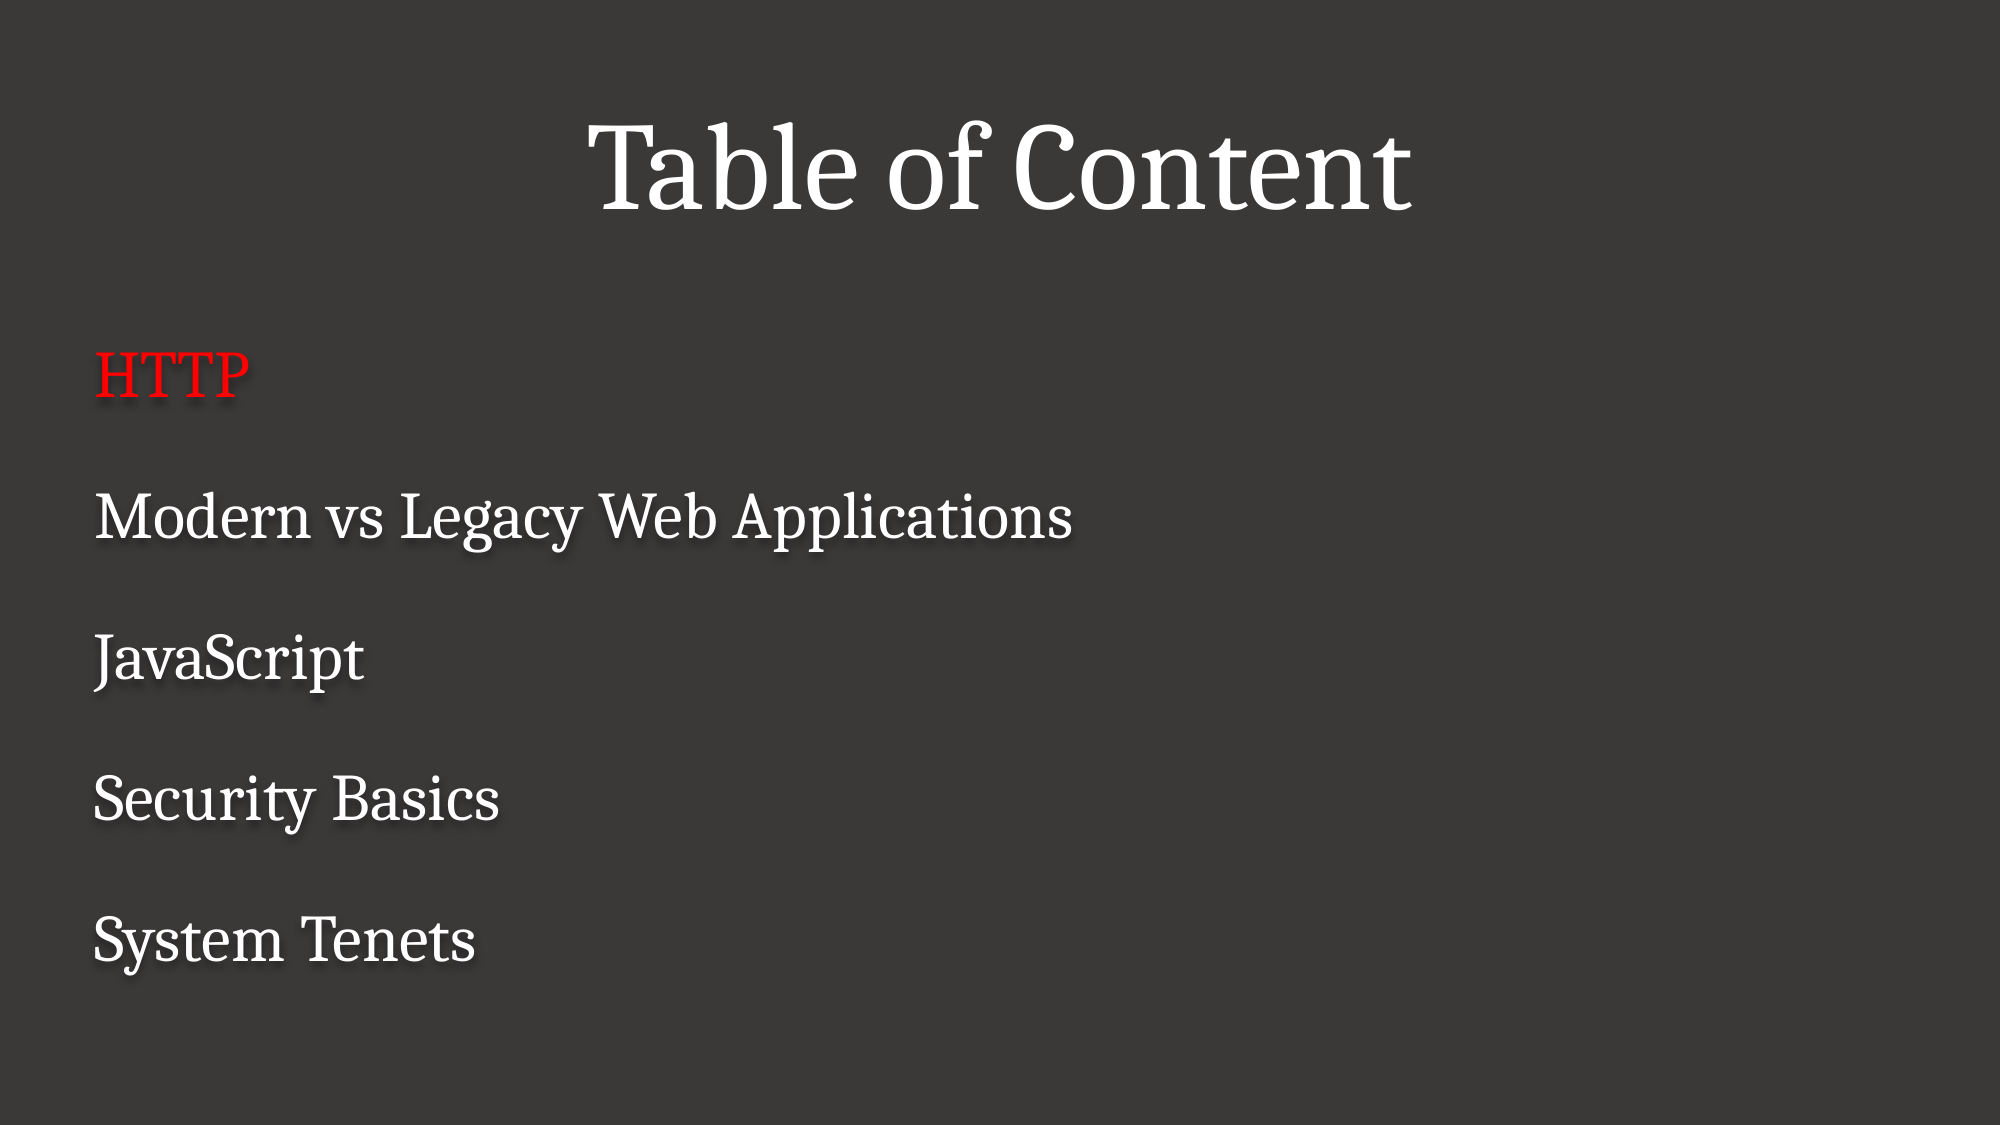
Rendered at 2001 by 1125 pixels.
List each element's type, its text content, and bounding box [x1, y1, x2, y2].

subtitle HTTP Modern vs Legacy Web Applications JavaScript Security Basics System Tenets [79, 283, 1860, 1034]
title Table of Content [79, 54, 1921, 243]
